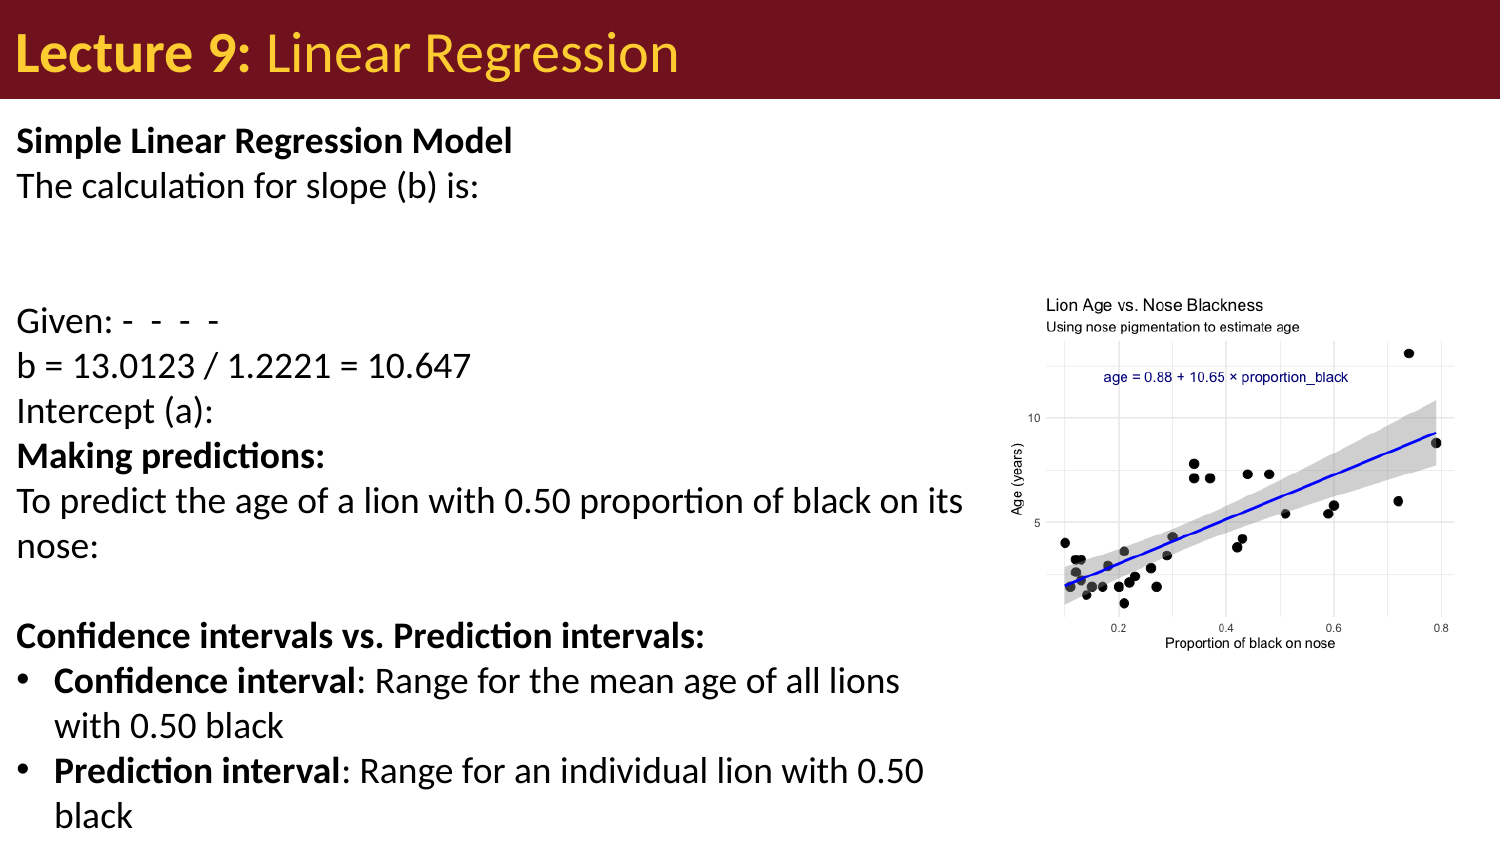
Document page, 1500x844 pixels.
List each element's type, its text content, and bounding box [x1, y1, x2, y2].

picture [1003, 291, 1461, 657]
title Lecture 9: Linear Regression [0, 0, 1500, 99]
